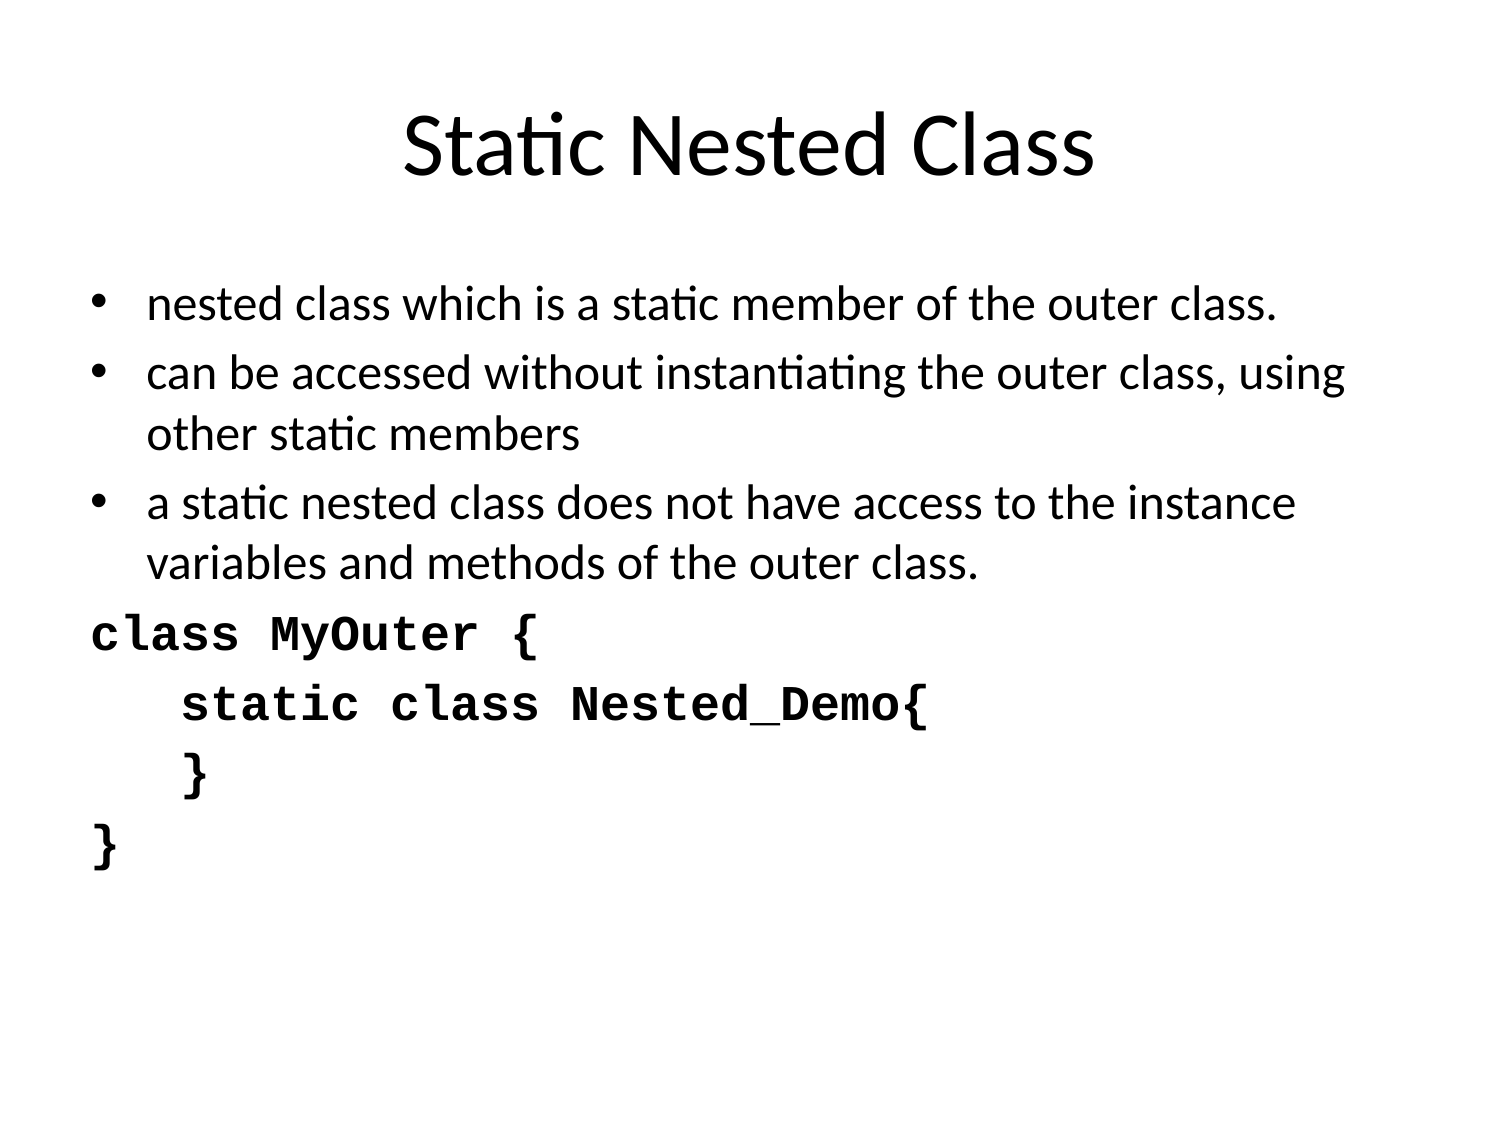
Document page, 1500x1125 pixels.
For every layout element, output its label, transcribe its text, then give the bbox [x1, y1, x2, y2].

list nested class which is a static member of the outer class. can be accessed without instantiating the outer class, using other static members a static nested class does not have access to the instance variables and methods of the outer class. class MyOuter { static class Nested_Demo{ } } [75, 262, 1425, 1005]
title Static Nested Class [75, 45, 1425, 233]
